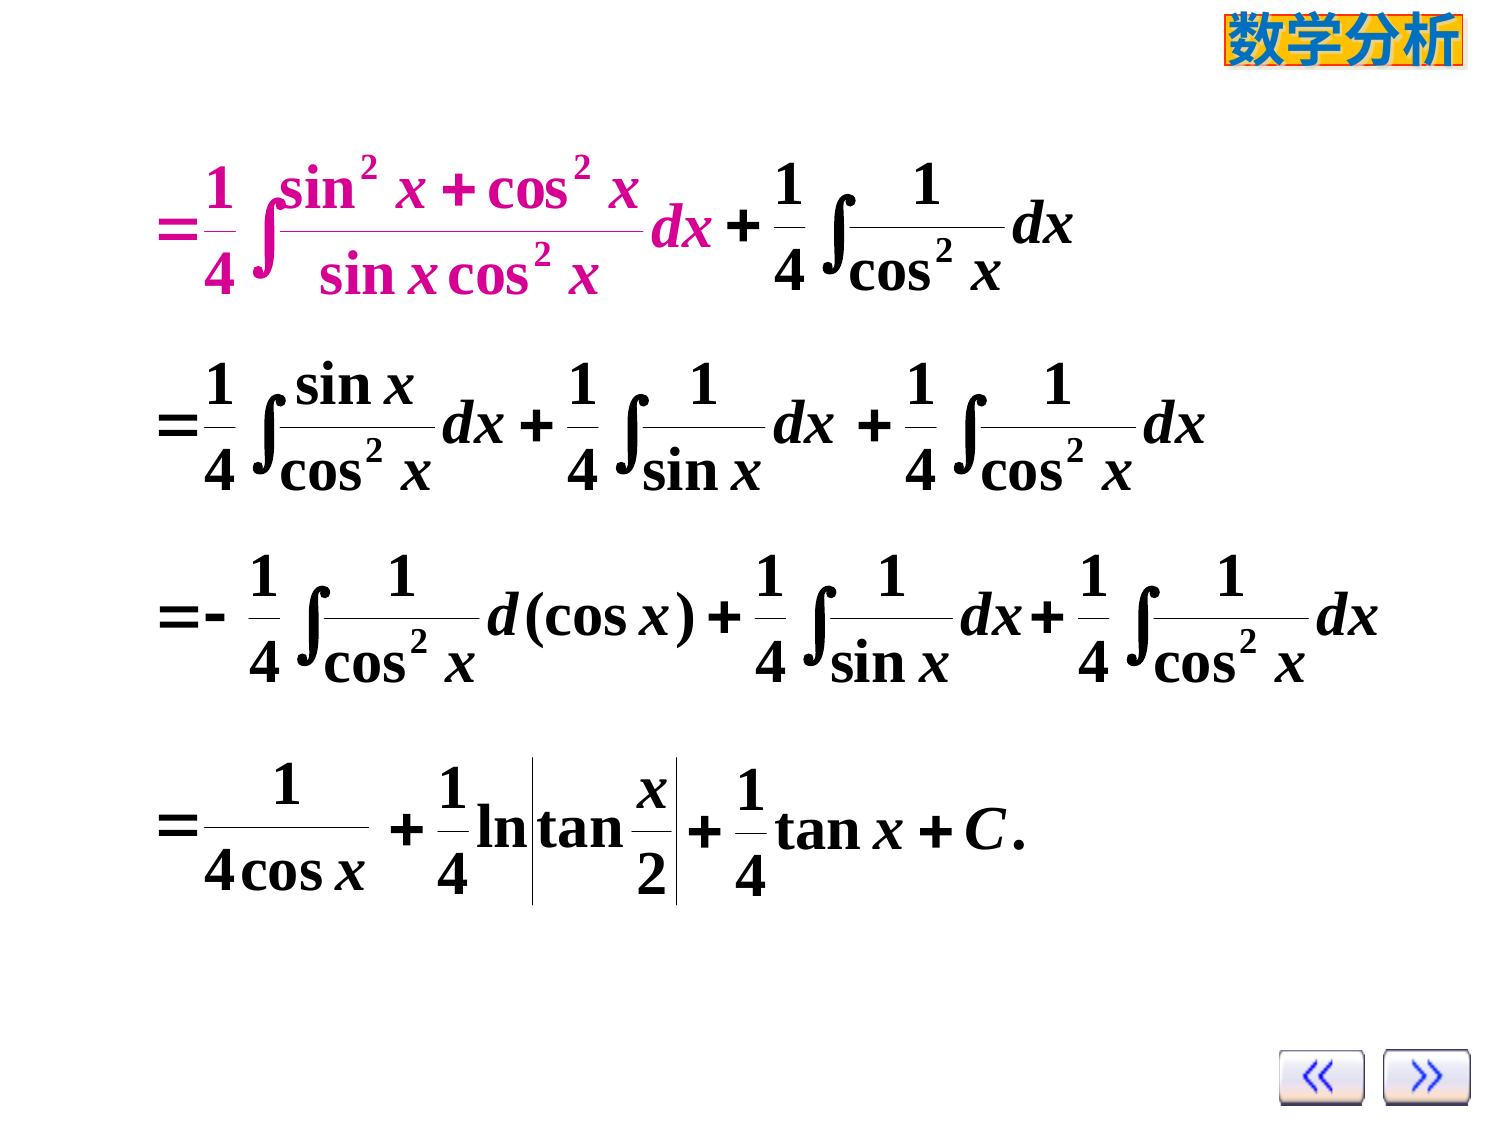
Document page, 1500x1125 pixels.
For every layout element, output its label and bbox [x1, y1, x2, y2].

text_box [721, 149, 1081, 297]
text_box [150, 541, 1024, 688]
text_box [385, 751, 684, 911]
text_box [852, 349, 1212, 497]
text_box [149, 146, 717, 300]
picture [1279, 1050, 1365, 1106]
text_box [683, 755, 1030, 903]
text_box [149, 349, 842, 497]
text_box [149, 749, 374, 897]
text_box [1025, 541, 1385, 688]
picture [1383, 1049, 1471, 1106]
